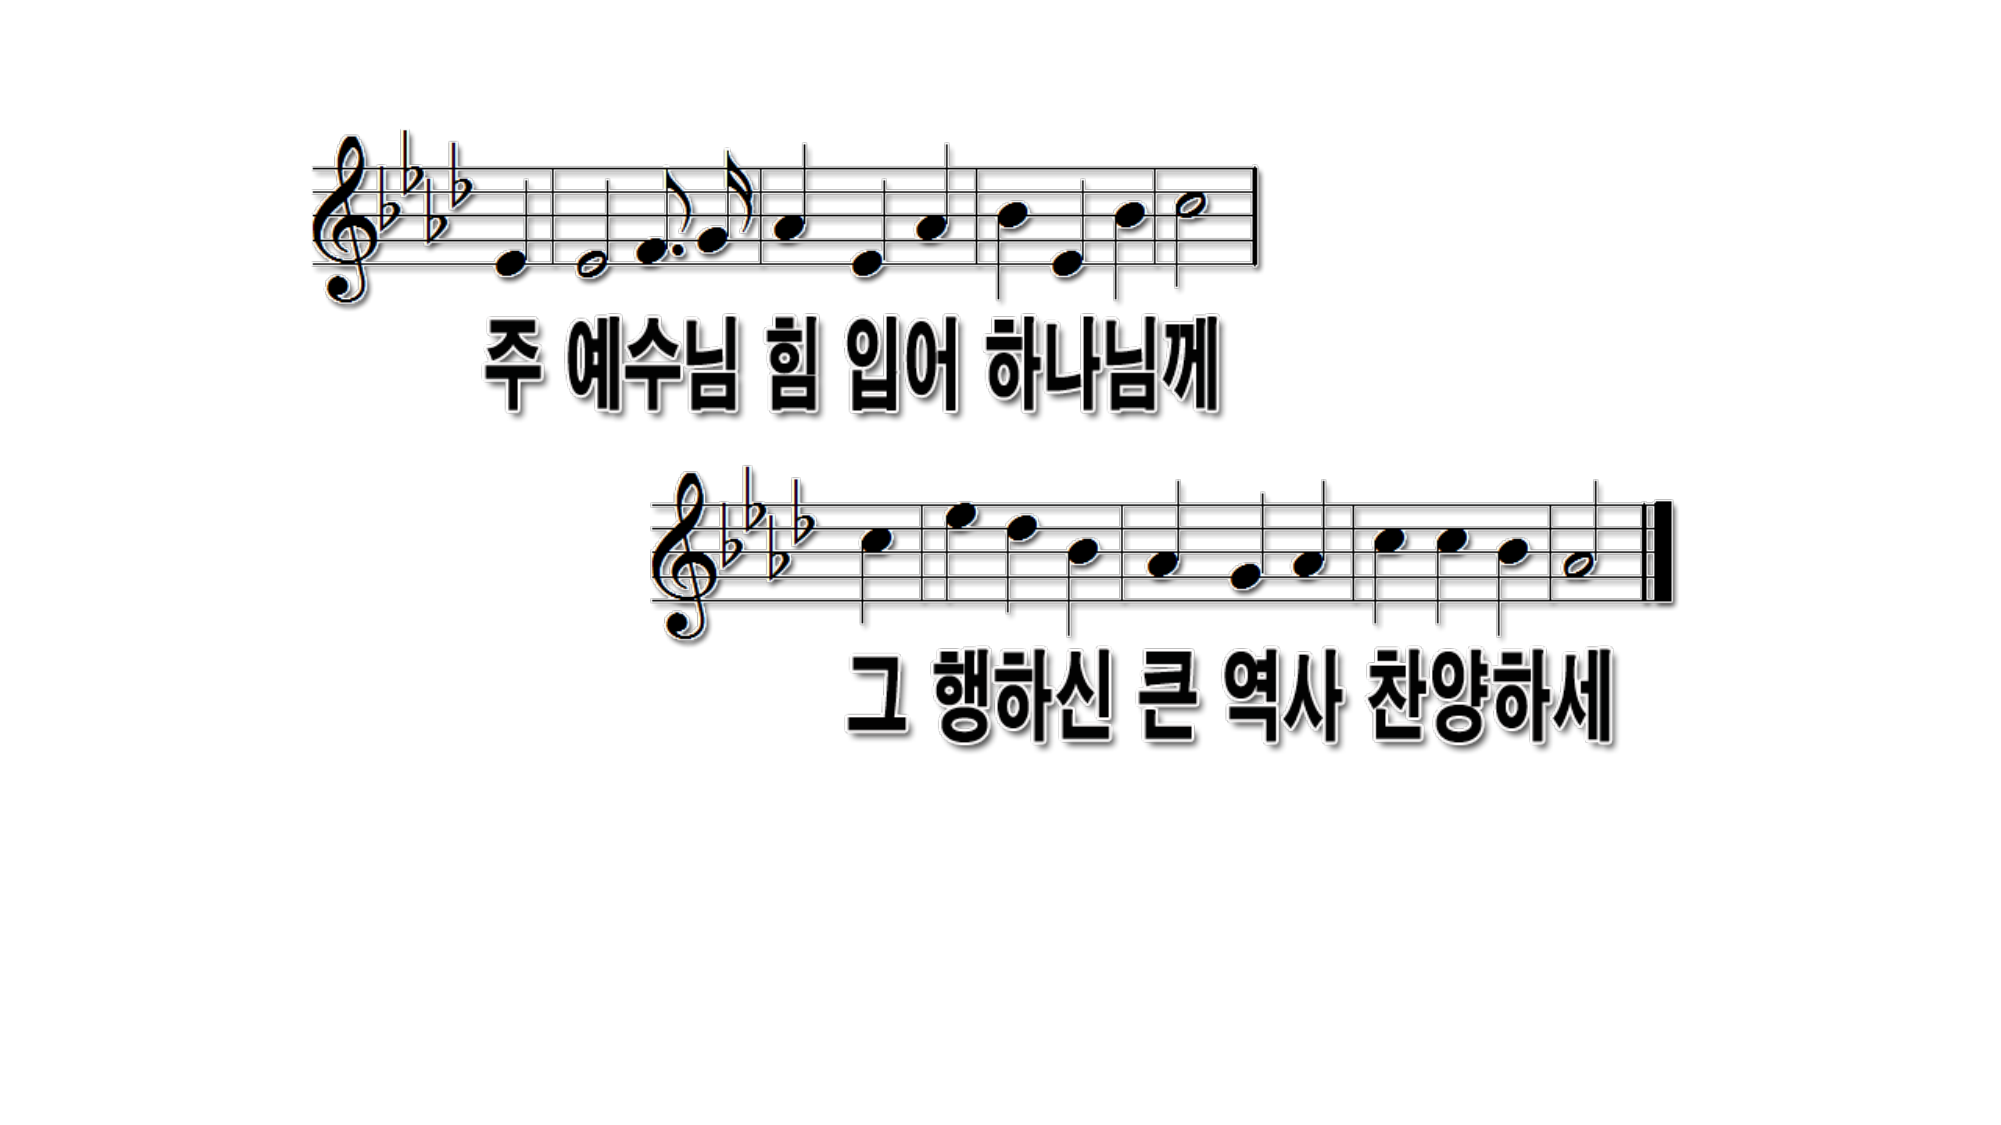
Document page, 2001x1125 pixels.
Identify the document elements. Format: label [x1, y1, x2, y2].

picture [249, 0, 1750, 835]
